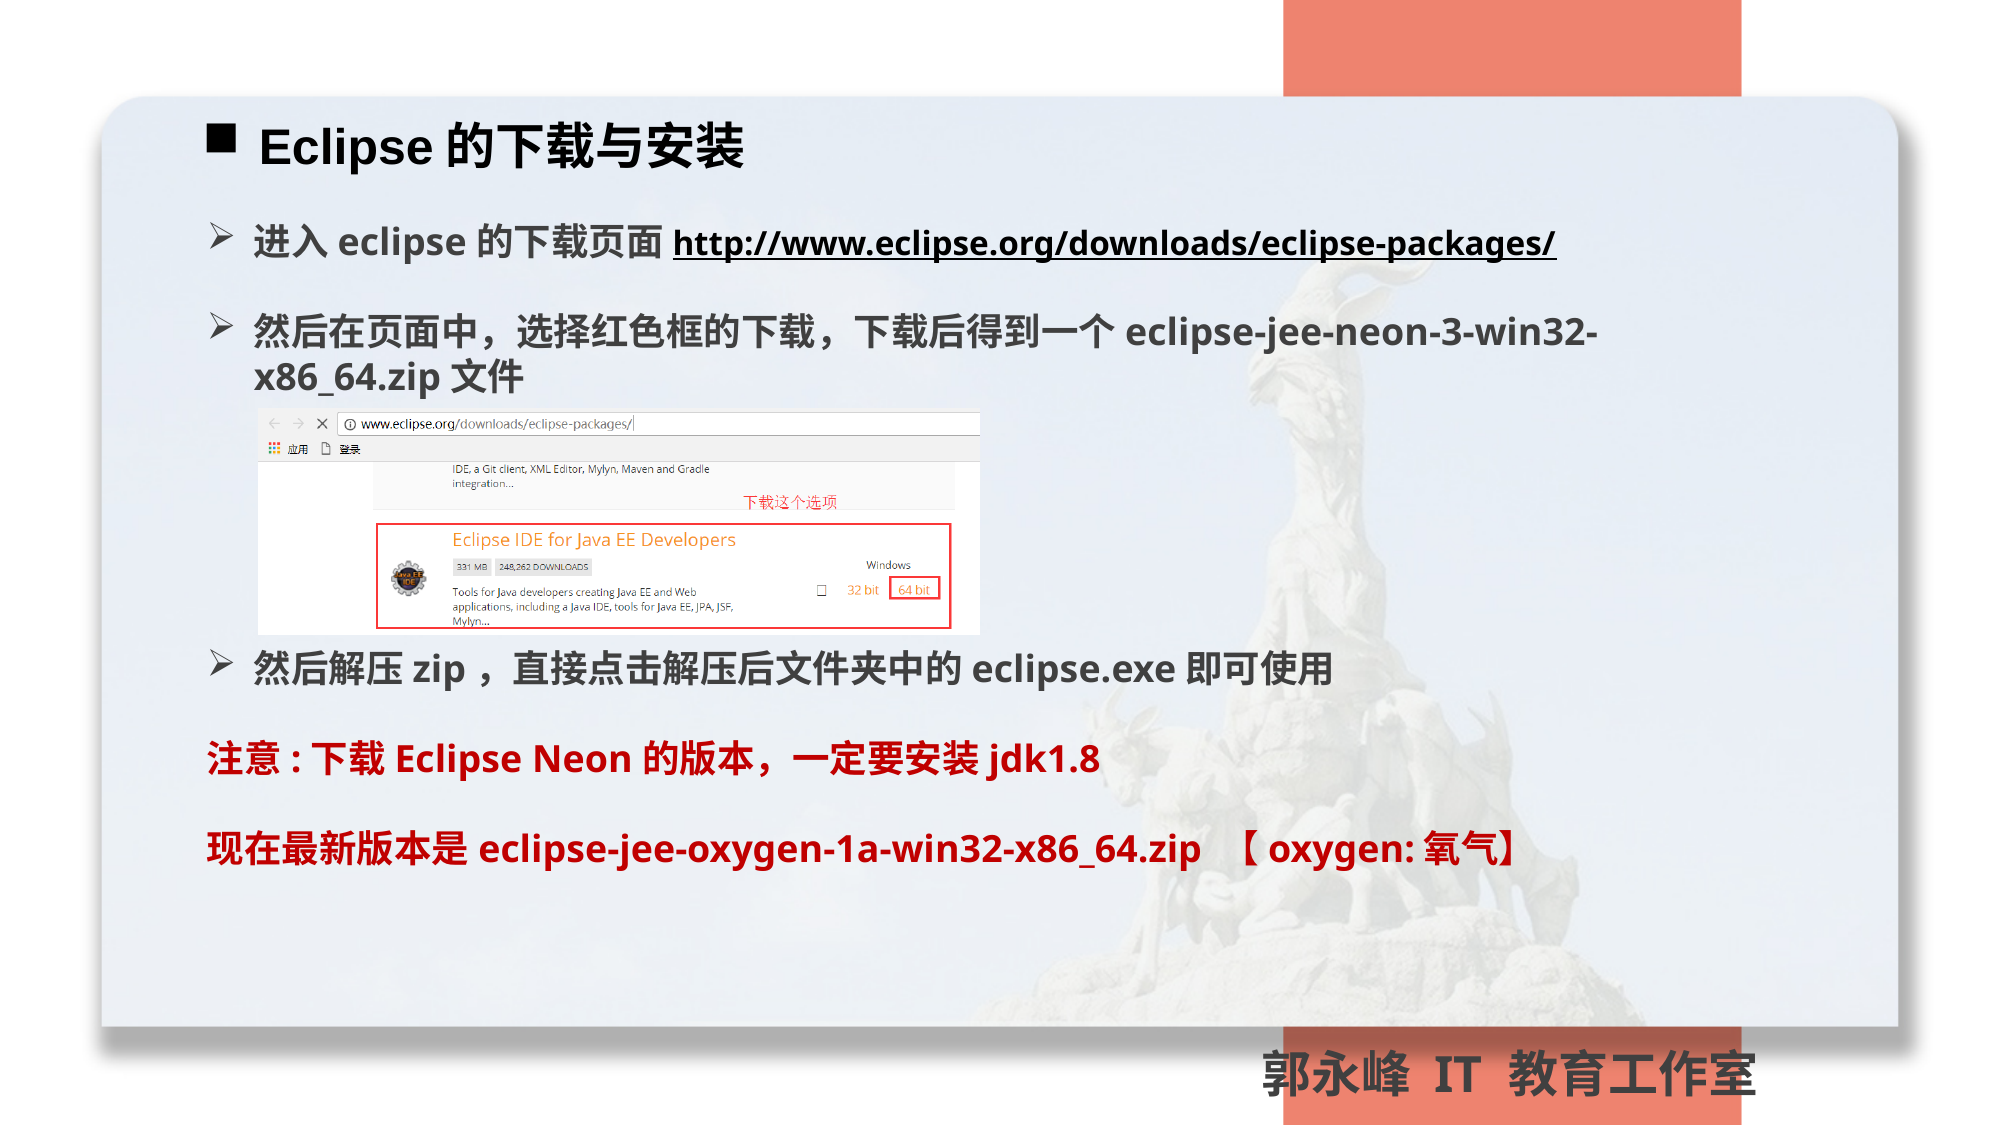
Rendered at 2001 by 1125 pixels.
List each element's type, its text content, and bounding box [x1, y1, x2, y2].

text_box Eclipse的下载与安装 [187, 107, 761, 183]
text_box 进入eclipse的下载页面http://www.eclipse.org/downloads/eclipse-packages/ 然后在页面中，选择红色框的下载，下载后得到一个eclipse-jee-neon-3-win32-x86_64.zip文件 然后解压zip，直接点击解压后文件夹中的eclipse.exe即可使用 注意:下载Eclipse Neon的版本，一定要安装jdk1.8 现在最新版本是eclipse-jee-oxygen-1a-win32-x86_64.zip 【oxygen:氧气】 [192, 210, 1666, 918]
picture [0, 0, 1998, 1125]
